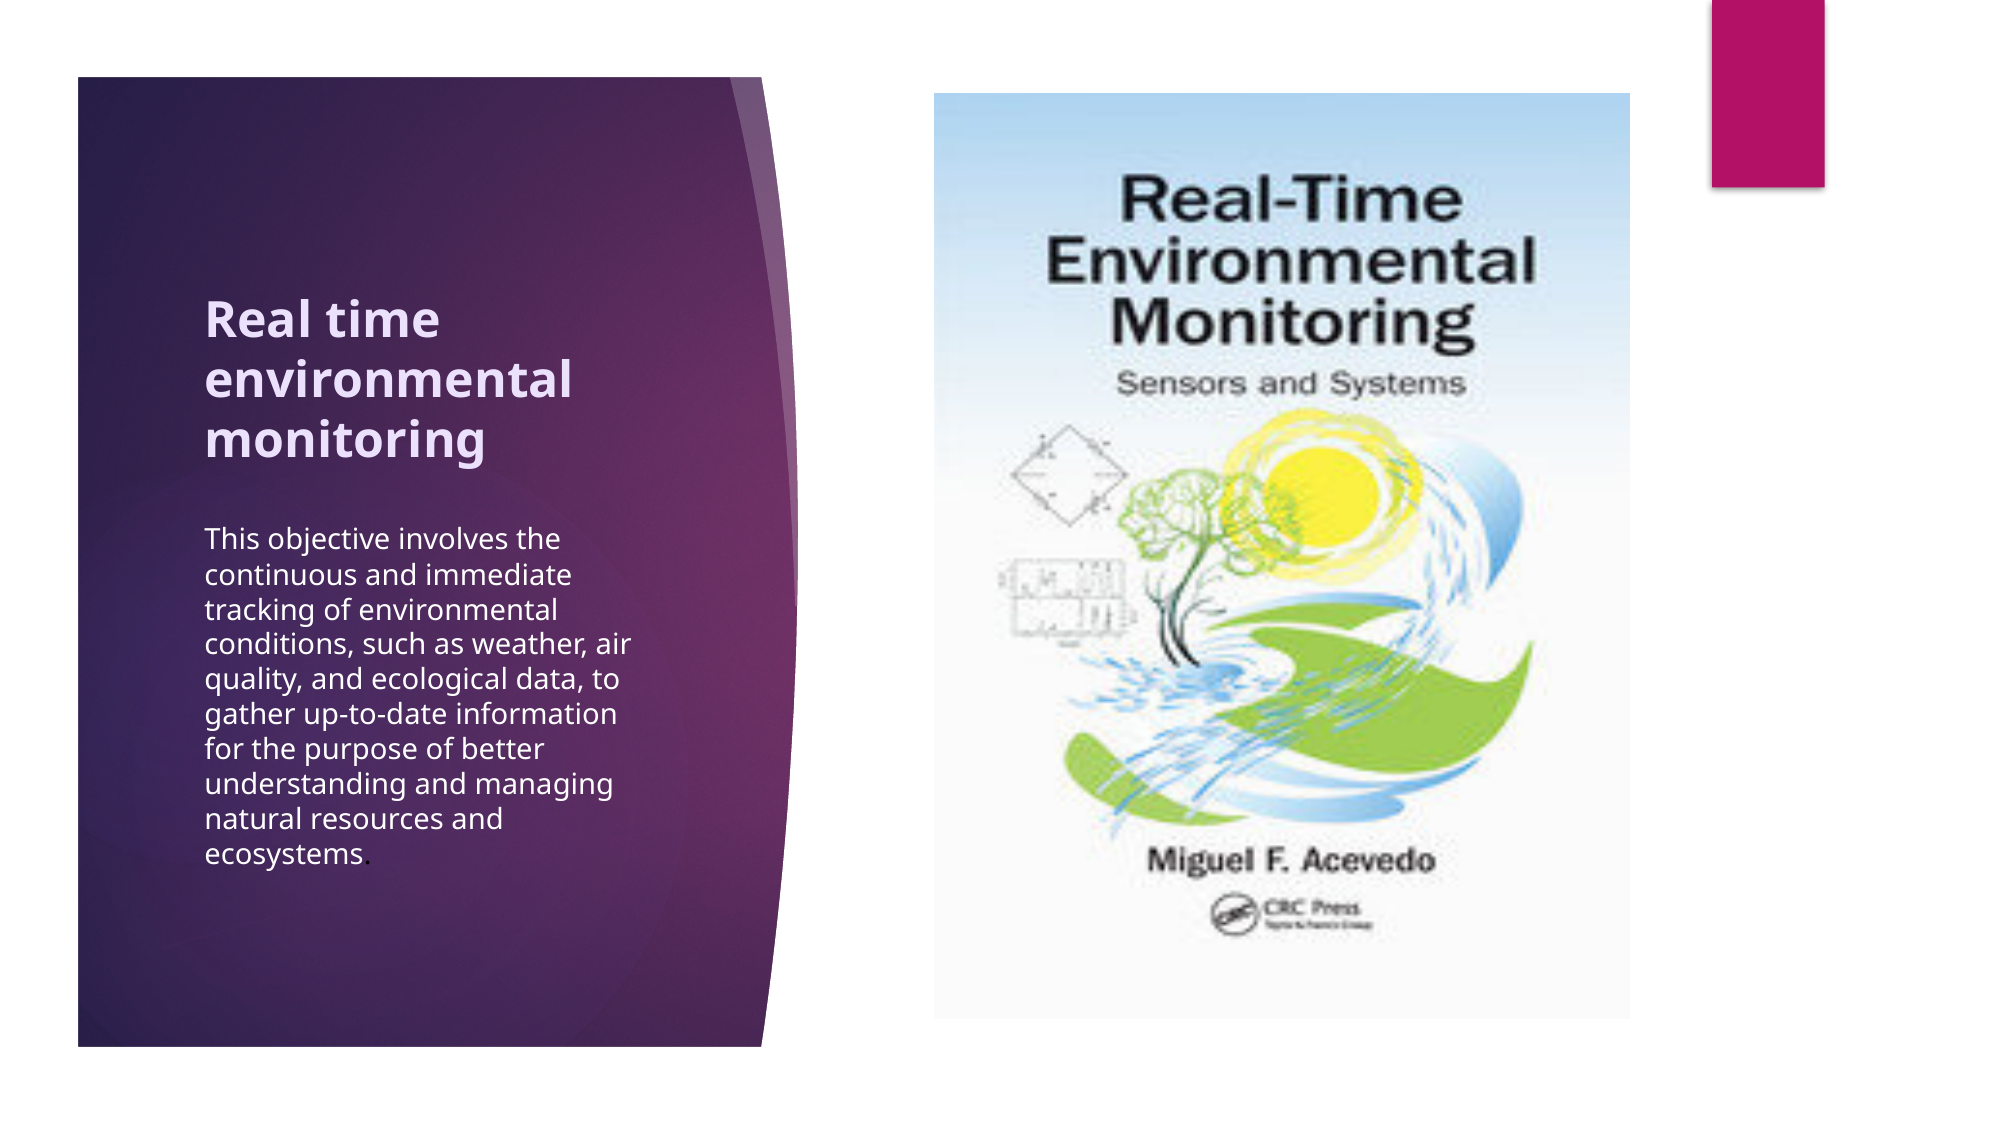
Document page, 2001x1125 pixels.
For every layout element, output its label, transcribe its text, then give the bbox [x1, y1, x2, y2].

list This objective involves the continuous and immediate tracking of environmental conditions, such as weather, air quality, and ecological data, to gather up-to-date information for the purpose of better understanding and managing natural resources and ecosystems. [189, 513, 648, 989]
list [933, 92, 1630, 1019]
title Real time environmental monitoring [189, 212, 648, 475]
